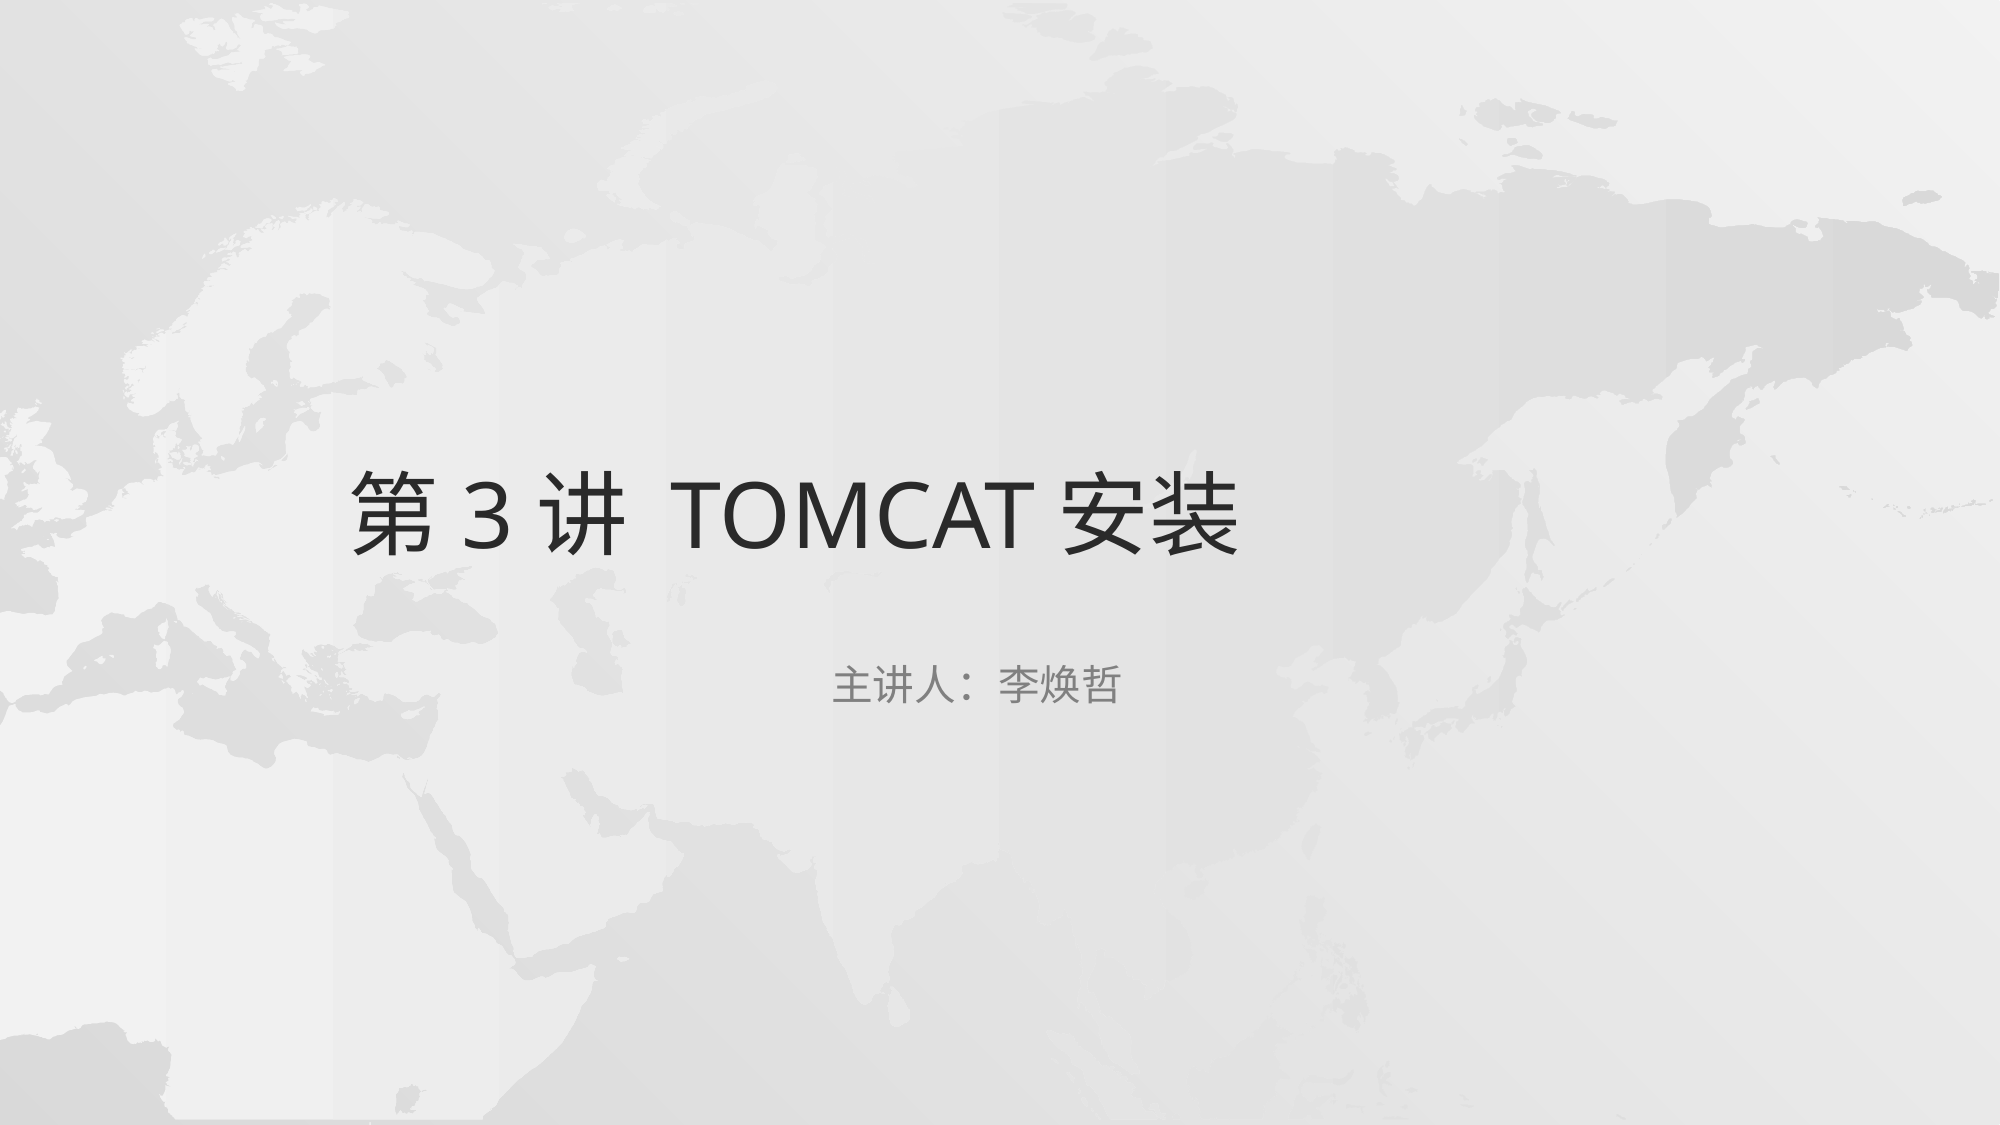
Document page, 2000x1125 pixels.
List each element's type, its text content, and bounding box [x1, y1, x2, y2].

title 第3讲 Tomcat安装 [332, 255, 1933, 576]
text_box 主讲人：李焕哲 [332, 656, 1622, 740]
